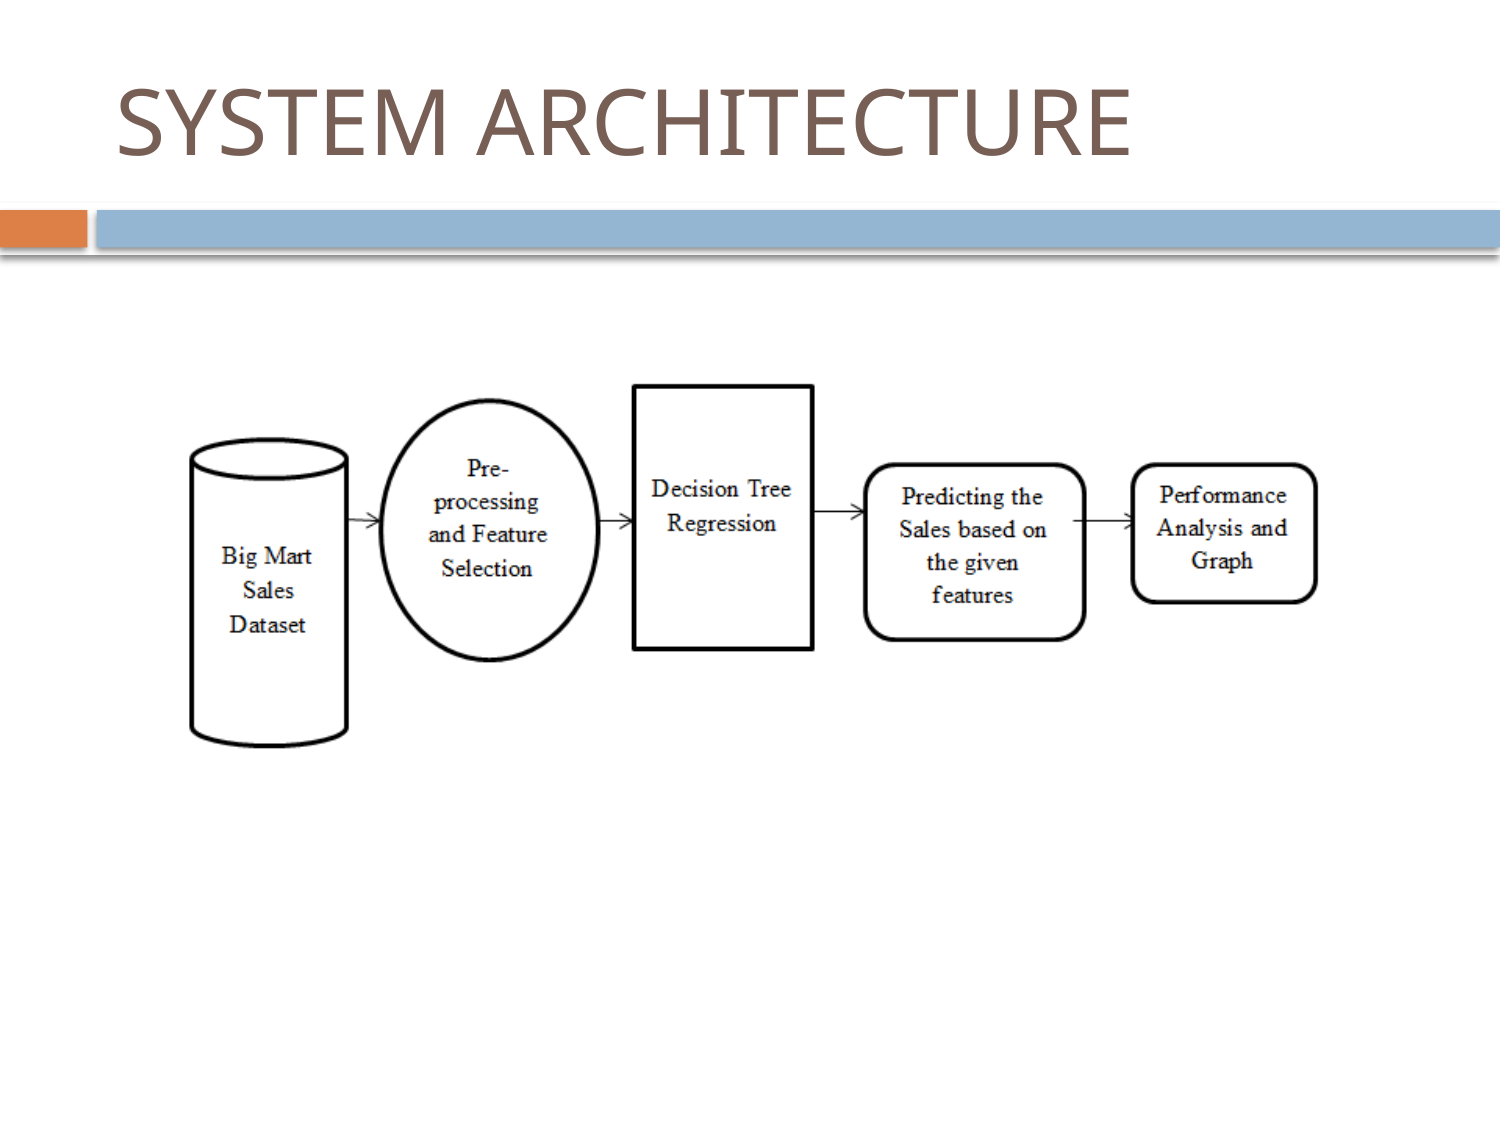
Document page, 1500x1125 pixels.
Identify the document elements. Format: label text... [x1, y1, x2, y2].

picture [173, 288, 1326, 837]
title SYSTEM ARCHITECTURE [100, 37, 1438, 200]
